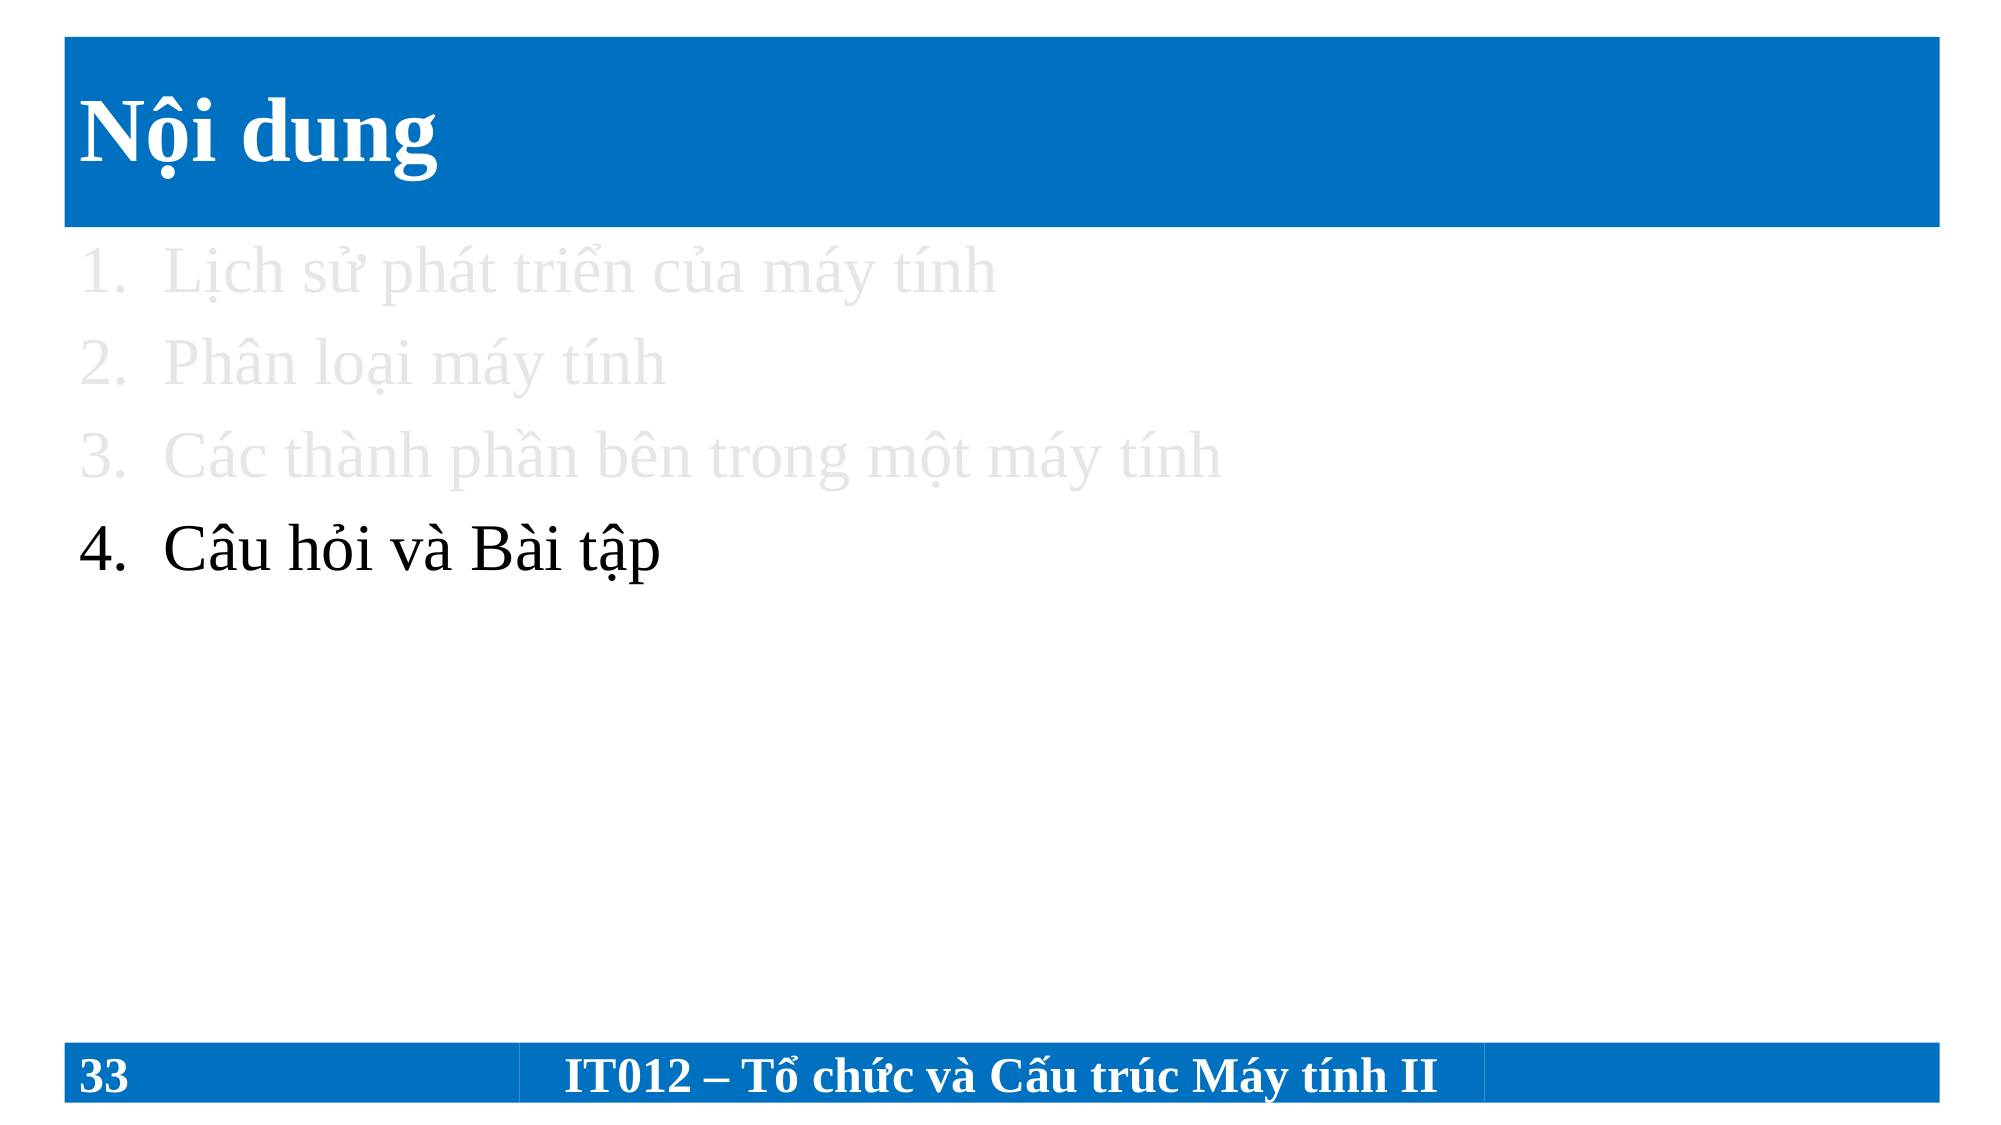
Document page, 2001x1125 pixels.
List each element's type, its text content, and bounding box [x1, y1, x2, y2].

title Nội dung [64, 36, 1940, 227]
list Lịch sử phát triển của máy tính Phân loại máy tính Các thành phần bên trong một máy tính Câu hỏi và Bài tập [64, 227, 1940, 1043]
slide_number 33 [64, 1042, 520, 1103]
